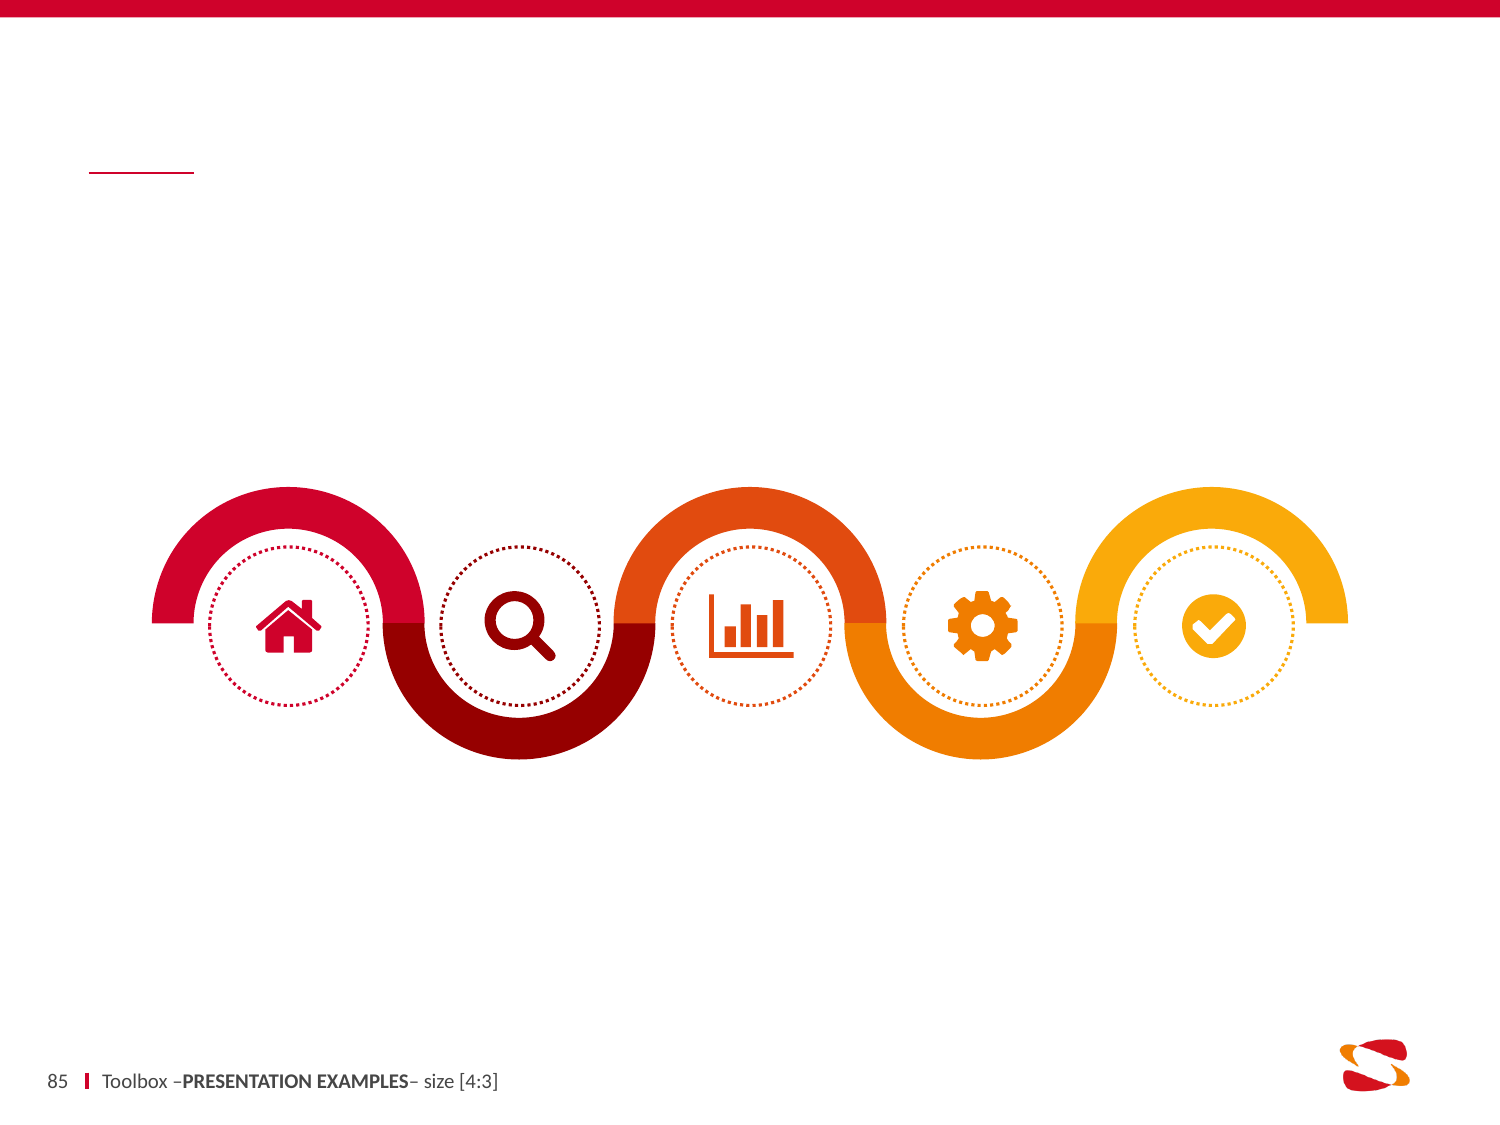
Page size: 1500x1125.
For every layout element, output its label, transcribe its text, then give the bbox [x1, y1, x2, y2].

text_box [709, 594, 794, 658]
picture [1328, 1031, 1421, 1099]
text_box [484, 591, 556, 662]
text_box [256, 599, 322, 653]
footer Toolbox –PRESENTATION EXAMPLES– size [4:3] [87, 1066, 833, 1094]
slide_number 85 [20, 1066, 69, 1094]
text_box [948, 591, 1018, 662]
text_box [1182, 594, 1246, 659]
